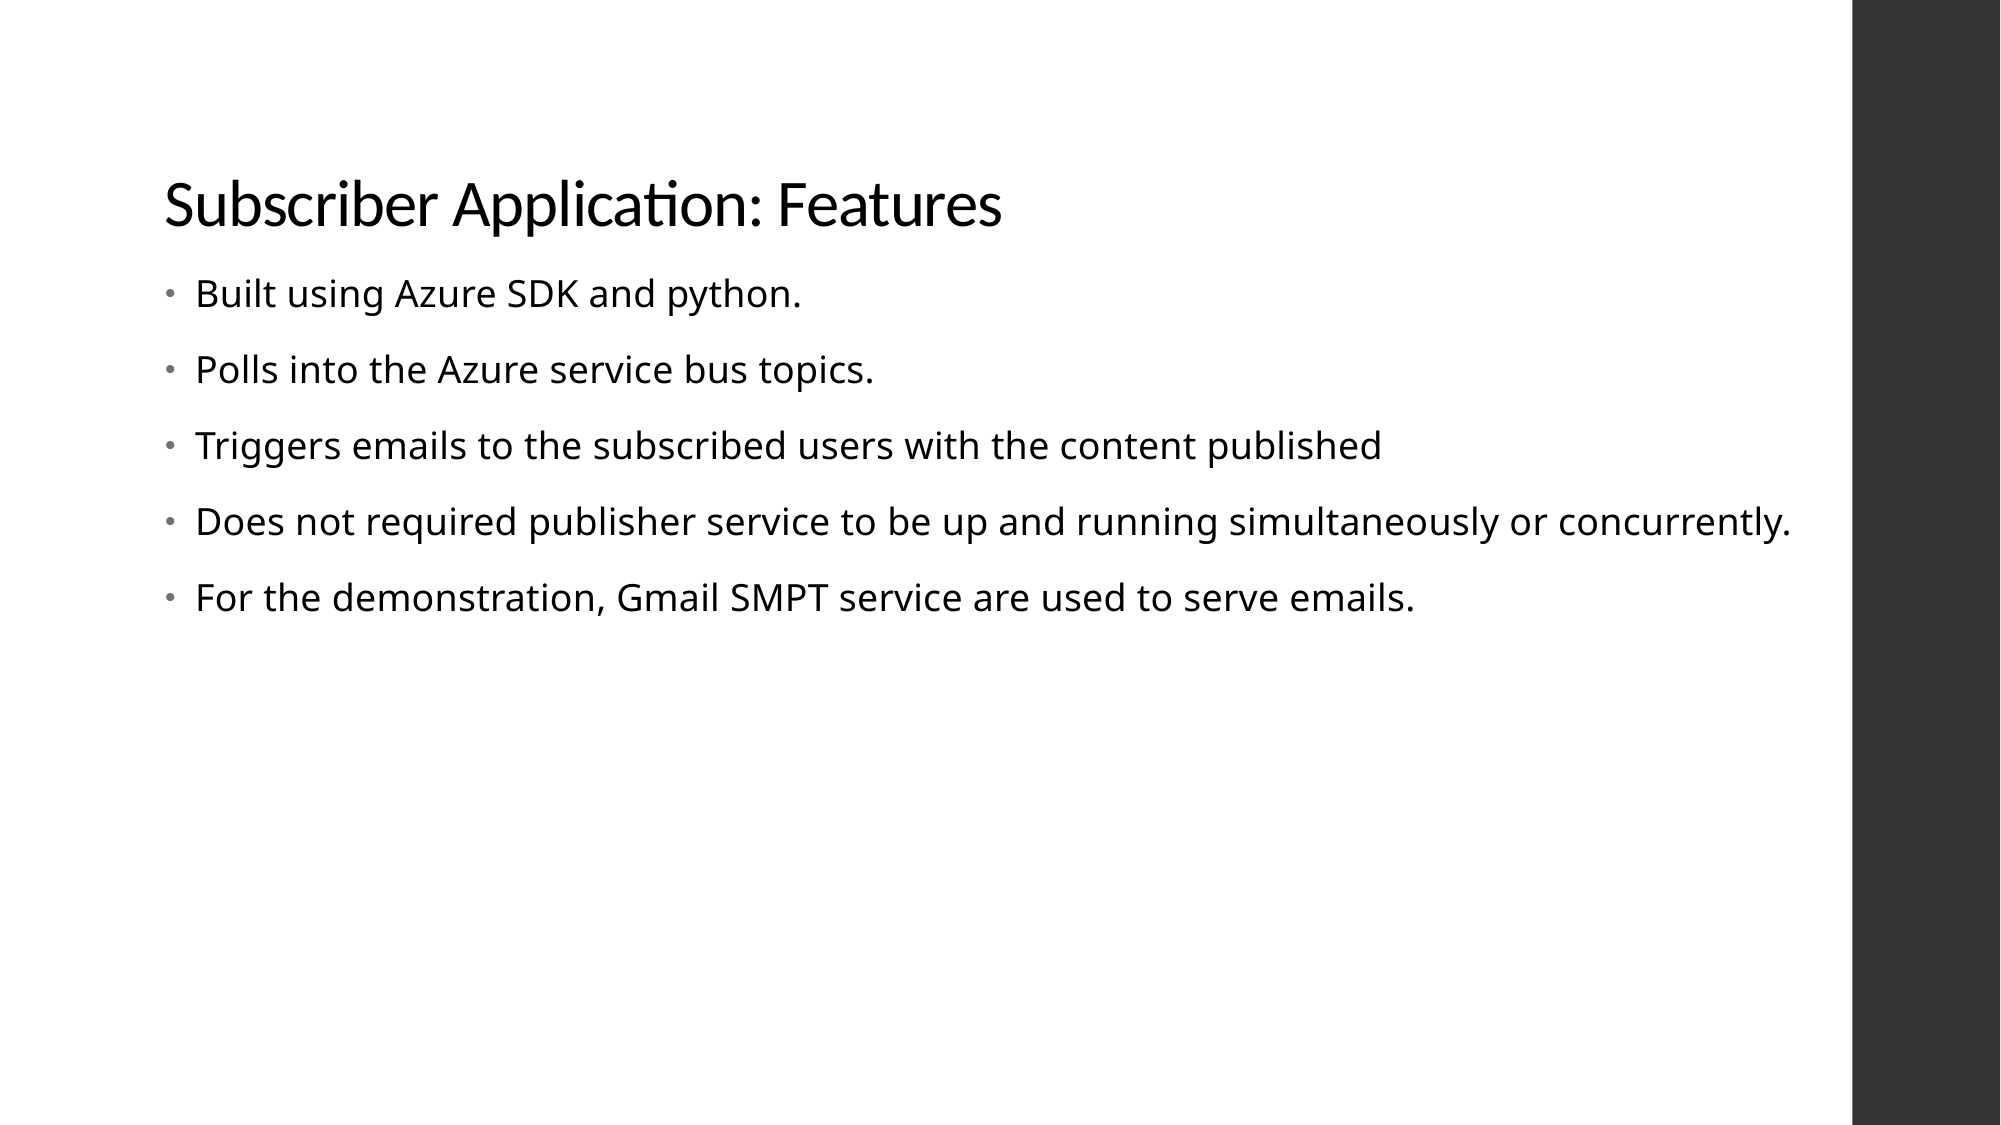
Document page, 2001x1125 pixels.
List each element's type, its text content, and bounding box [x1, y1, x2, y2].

title Subscriber Application: Features [149, 31, 1740, 249]
list Built using Azure SDK and python. Polls into the Azure service bus topics. Triggers emails to the subscribed users with the content published Does not required publisher service to be up and running simultaneously or concurrently. For the demonstration, Gmail SMPT service are used to serve emails. [149, 265, 1850, 828]
